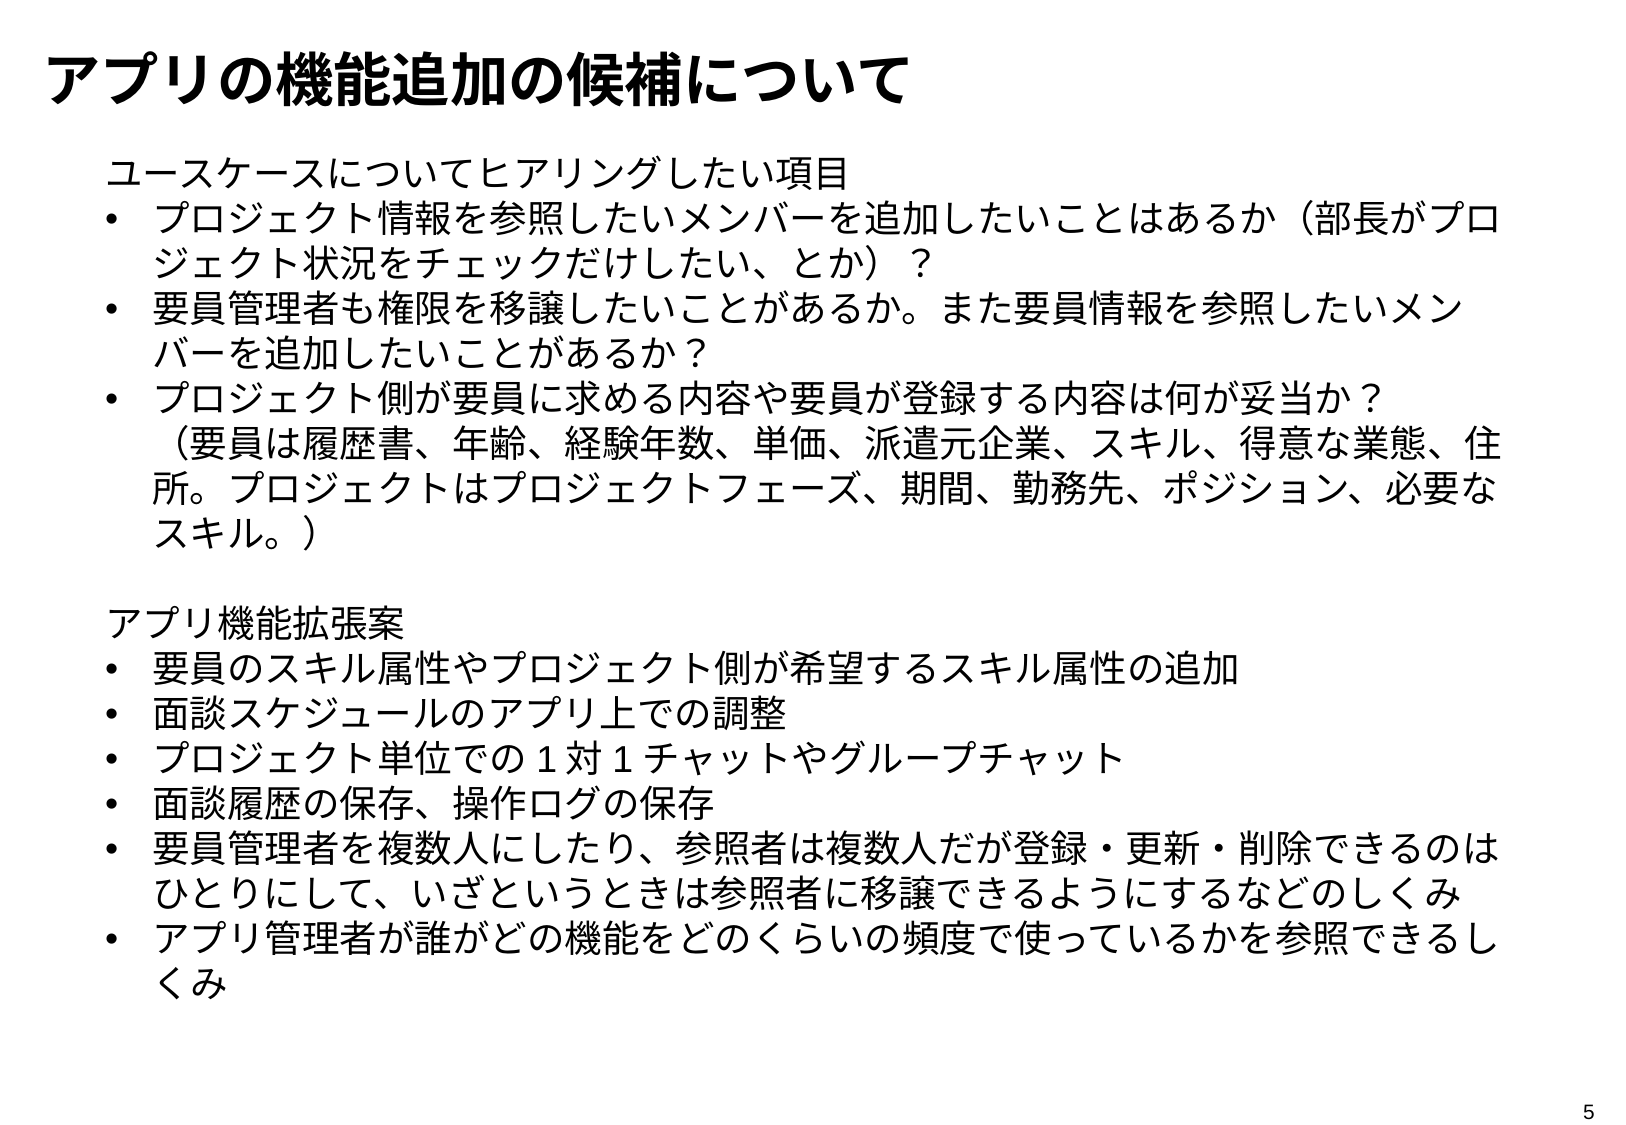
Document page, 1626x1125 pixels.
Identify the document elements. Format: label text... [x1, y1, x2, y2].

text_box ユースケースについてヒアリングしたい項目 プロジェクト情報を参照したいメンバーを追加したいことはあるか（部長がプロジェクト状況をチェックだけしたい、とか）？ 要員管理者も権限を移譲したいことがあるか。また要員情報を参照したいメンバーを追加したいことがあるか？ プロジェクト側が要員に求める内容や要員が登録する内容は何が妥当か？ （要員は履歴書、年齢、経験年数、単価、派遣元企業、スキル、得意な業態、住所。プロジェクトはプロジェクトフェーズ、期間、勤務先、ポジション、必要なスキル。） アプリ機能拡張案 要員のスキル属性やプロジェクト側が希望するスキル属性の追加 面談スケジュールのアプリ上での調整 プロジェクト単位での1対1チャットやグループチャット 面談履歴の保存、操作ログの保存 要員管理者を複数人にしたり、参照者は複数人だが登録・更新・削除できるのは ひとりにして、いざというときは参照者に移譲できるようにするなどのしくみ アプリ管理者が誰がどの機能をどのくらいの頻度で使っているかを参照できるしくみ [90, 143, 1535, 1013]
title アプリの機能追加の候補について [27, 19, 1593, 122]
